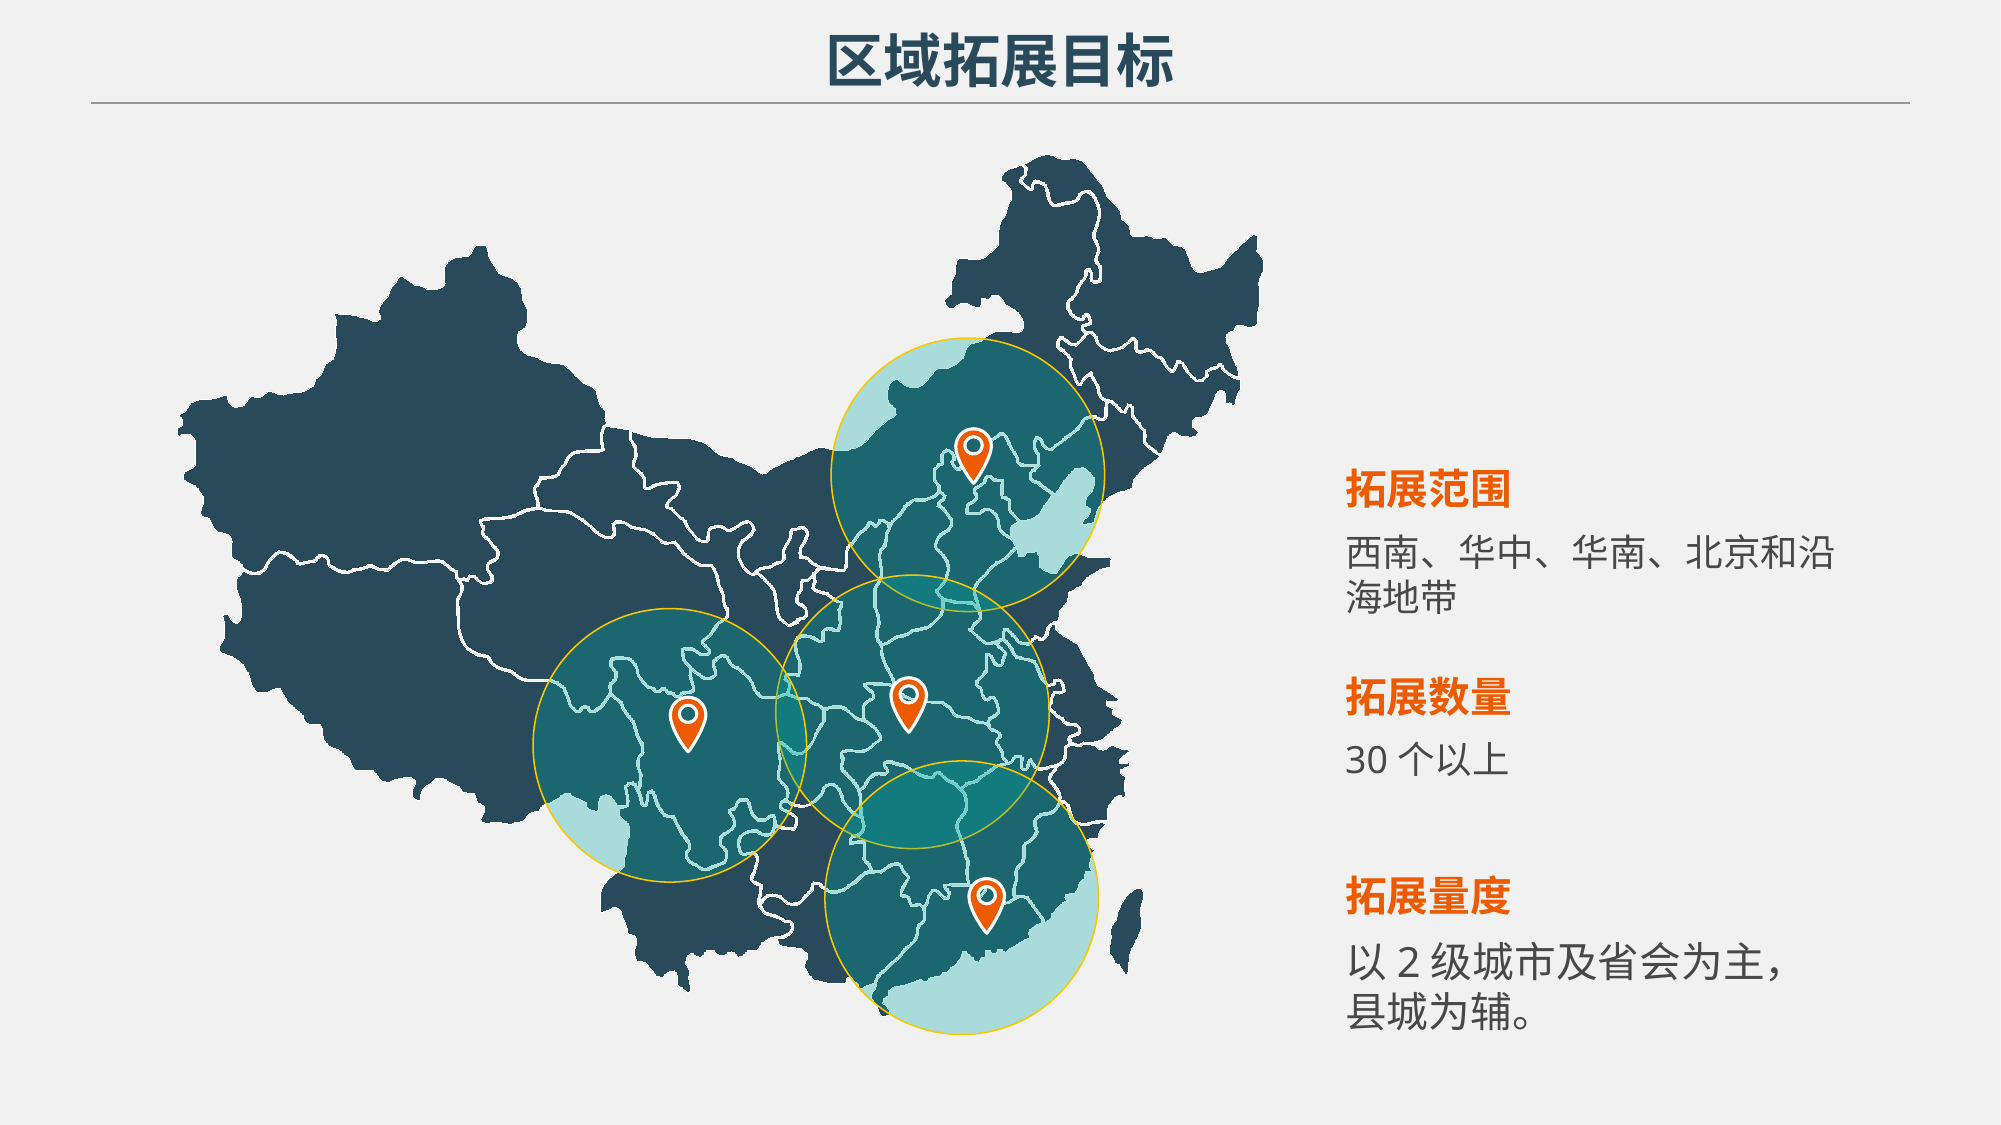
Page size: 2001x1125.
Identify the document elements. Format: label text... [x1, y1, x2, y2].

text_box 西南、华中、华南、北京和沿海地带 [1330, 521, 1851, 627]
text_box 以2级城市及省会为主，县城为辅。 [1330, 928, 1851, 1043]
text_box 区域拓展目标 [581, 17, 1420, 102]
text_box 拓展数量 [1330, 663, 1530, 728]
text_box 30个以上 [1330, 728, 1851, 789]
text_box 拓展范围 [1330, 456, 1530, 521]
text_box 拓展量度 [1330, 862, 1530, 928]
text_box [176, 153, 1264, 1017]
text_box [909, 1024, 1015, 1035]
